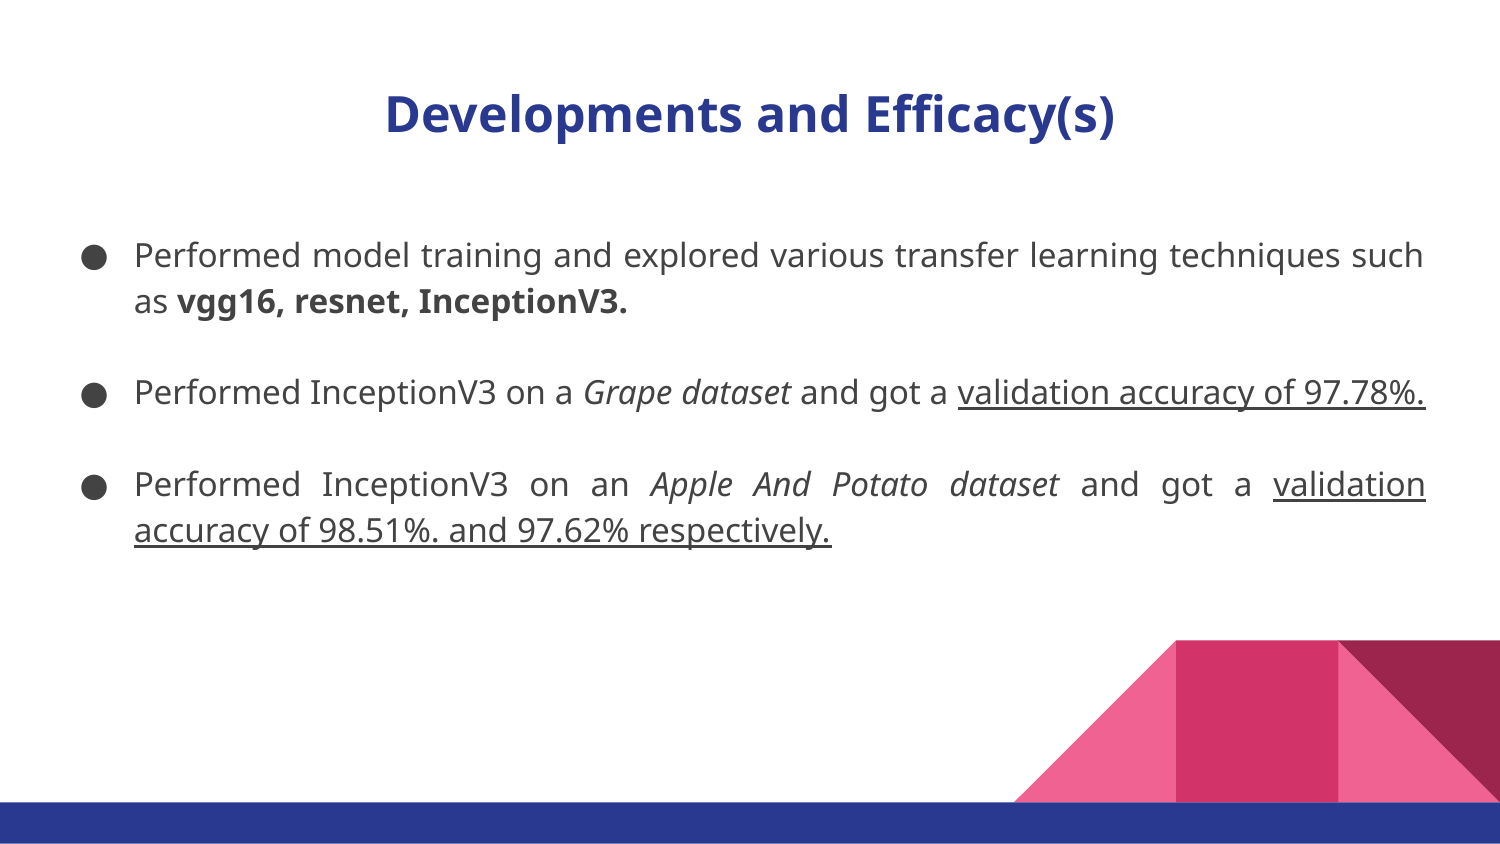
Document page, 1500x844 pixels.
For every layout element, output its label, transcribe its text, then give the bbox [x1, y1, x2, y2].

title Developments and Efficacy(s) [51, 67, 1449, 167]
list Performed model training and explored various transfer learning techniques such as vgg16, resnet, InceptionV3. Performed InceptionV3 on a Grape dataset and got a validation accuracy of 97.78%. Performed InceptionV3 on an Apple And Potato dataset and got a validation accuracy of 98.51%. and 97.62% respectively. [43, 212, 1442, 665]
